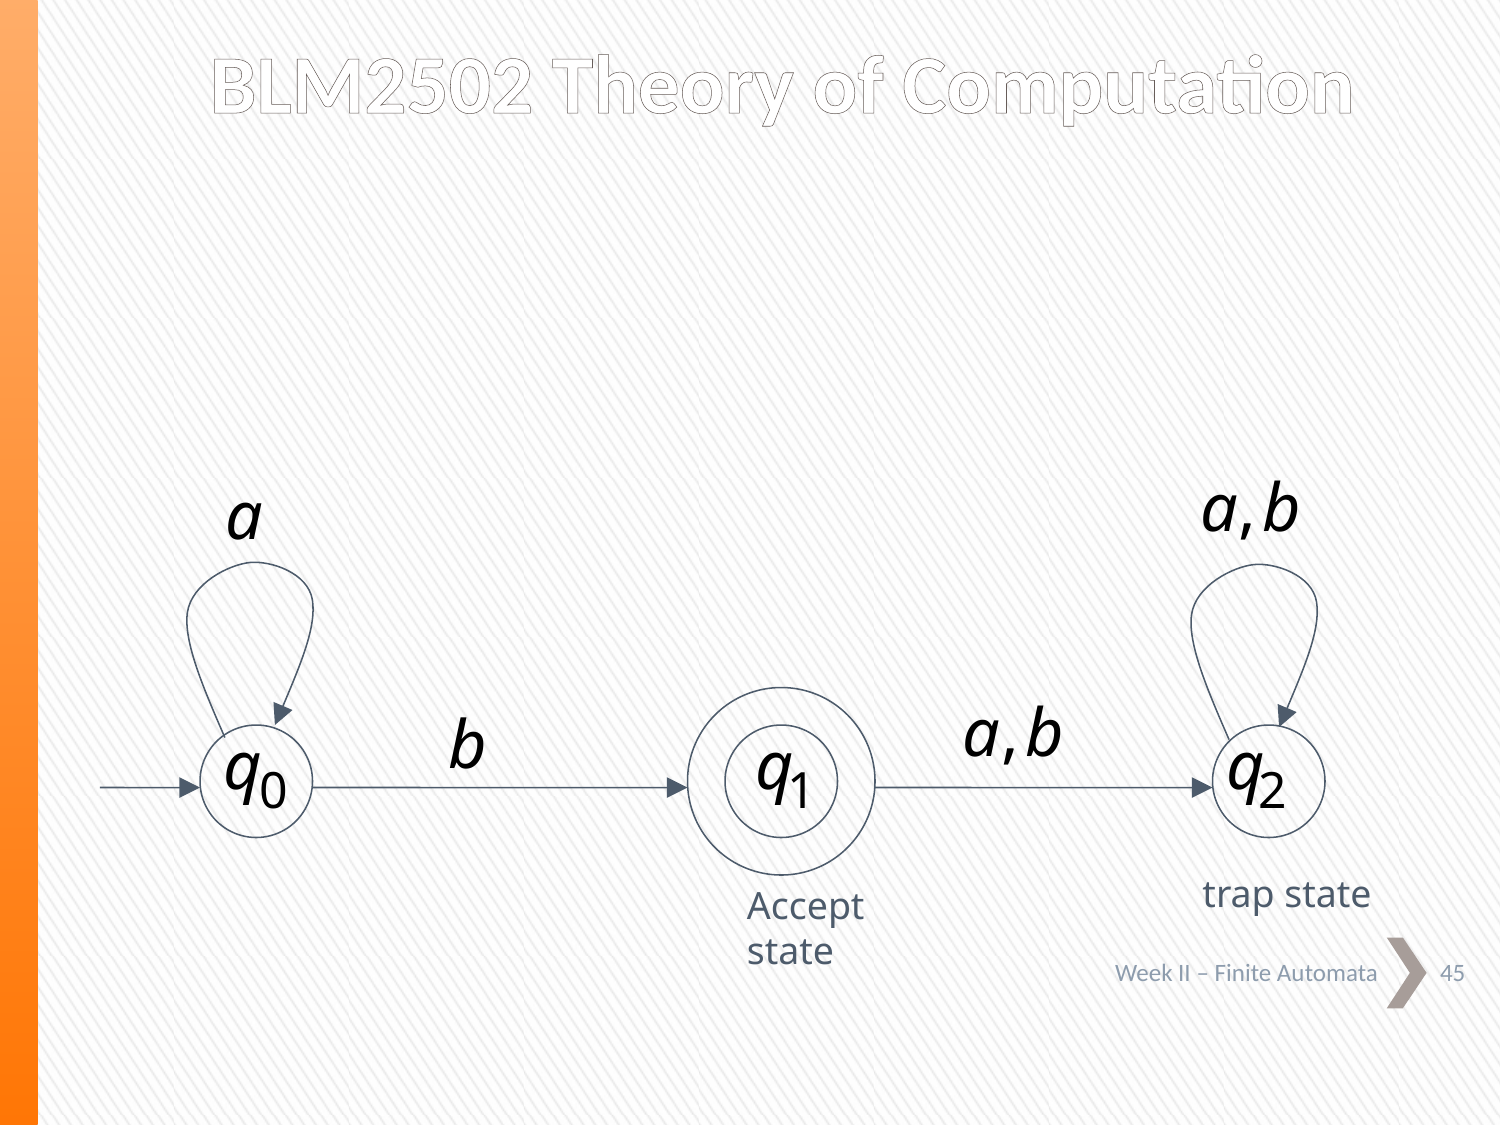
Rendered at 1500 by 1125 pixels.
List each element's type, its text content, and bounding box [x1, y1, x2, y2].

text_box [1190, 564, 1318, 734]
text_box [962, 699, 1073, 773]
text_box BLM2502 Theory of Computation [194, 54, 1383, 138]
text_box [687, 687, 876, 874]
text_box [1199, 474, 1311, 548]
text_box [200, 745, 214, 819]
text_box [312, 777, 688, 798]
text_box Accept state [732, 874, 890, 952]
text_box [1236, 726, 1326, 838]
text_box trap state [1187, 862, 1387, 923]
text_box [224, 499, 269, 546]
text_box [1226, 737, 1292, 815]
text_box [0, 281, 37, 285]
text_box [223, 740, 313, 838]
text_box [244, 726, 287, 734]
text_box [224, 737, 294, 815]
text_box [755, 737, 813, 815]
text_box [874, 777, 1213, 798]
text_box [99, 777, 200, 798]
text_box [449, 712, 496, 776]
text_box [186, 562, 314, 734]
text_box 45 [1424, 941, 1488, 1002]
footer Week II – Finite Automata [218, 952, 1394, 990]
